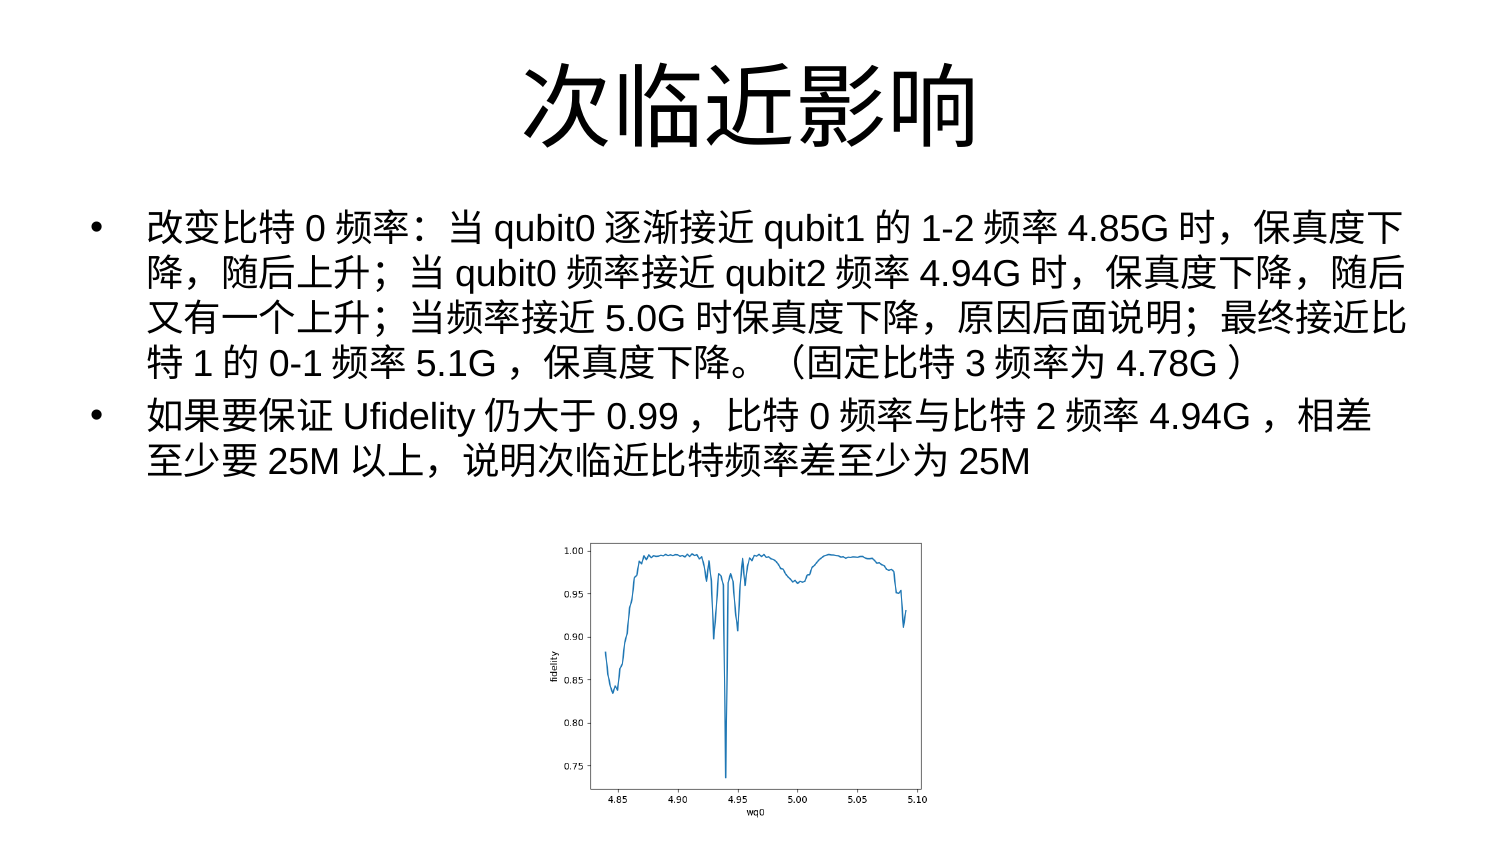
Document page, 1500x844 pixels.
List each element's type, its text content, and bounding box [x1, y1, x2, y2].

list 改变比特0频率：当qubit0逐渐接近qubit1的1-2频率4.85G时，保真度下降，随后上升；当qubit0频率接近qubit2频率4.94G时，保真度下降，随后又有一个上升；当频率接近5.0G时保真度下降，原因后面说明；最终接近比特1的0-1频率5.1G，保真度下降。（固定比特3频率为4.78G） 如果要保证Ufidelity仍大于0.99，比特0频率与比特2频率4.94G，相差至少要25M以上，说明次临近比特频率差至少为25M [75, 196, 1425, 754]
picture [537, 504, 963, 824]
title 次临近影响 [75, 33, 1425, 175]
